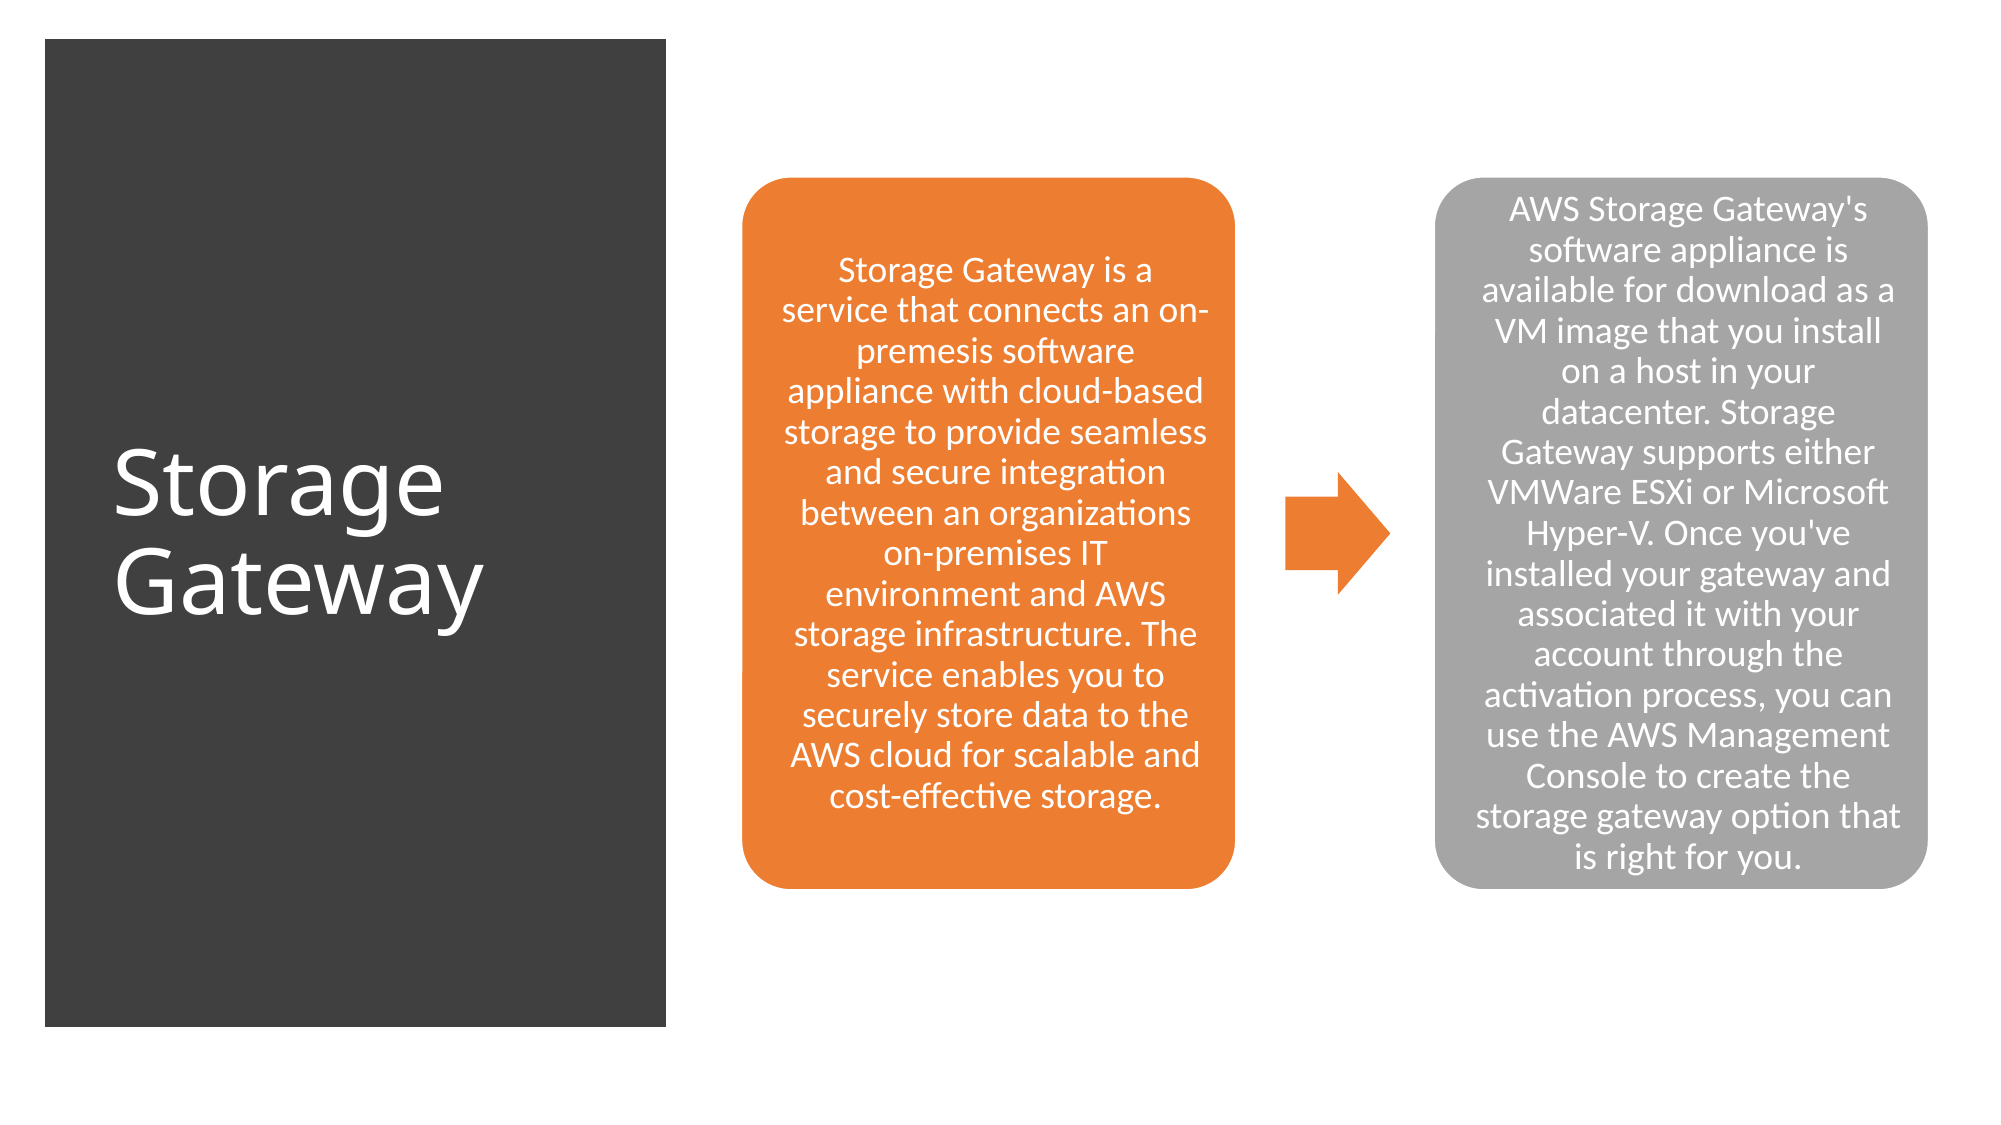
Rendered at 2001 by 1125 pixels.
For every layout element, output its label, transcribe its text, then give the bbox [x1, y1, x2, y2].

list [740, 49, 1930, 1018]
title Storage Gateway [97, 104, 617, 967]
text_box [54, 49, 656, 1018]
